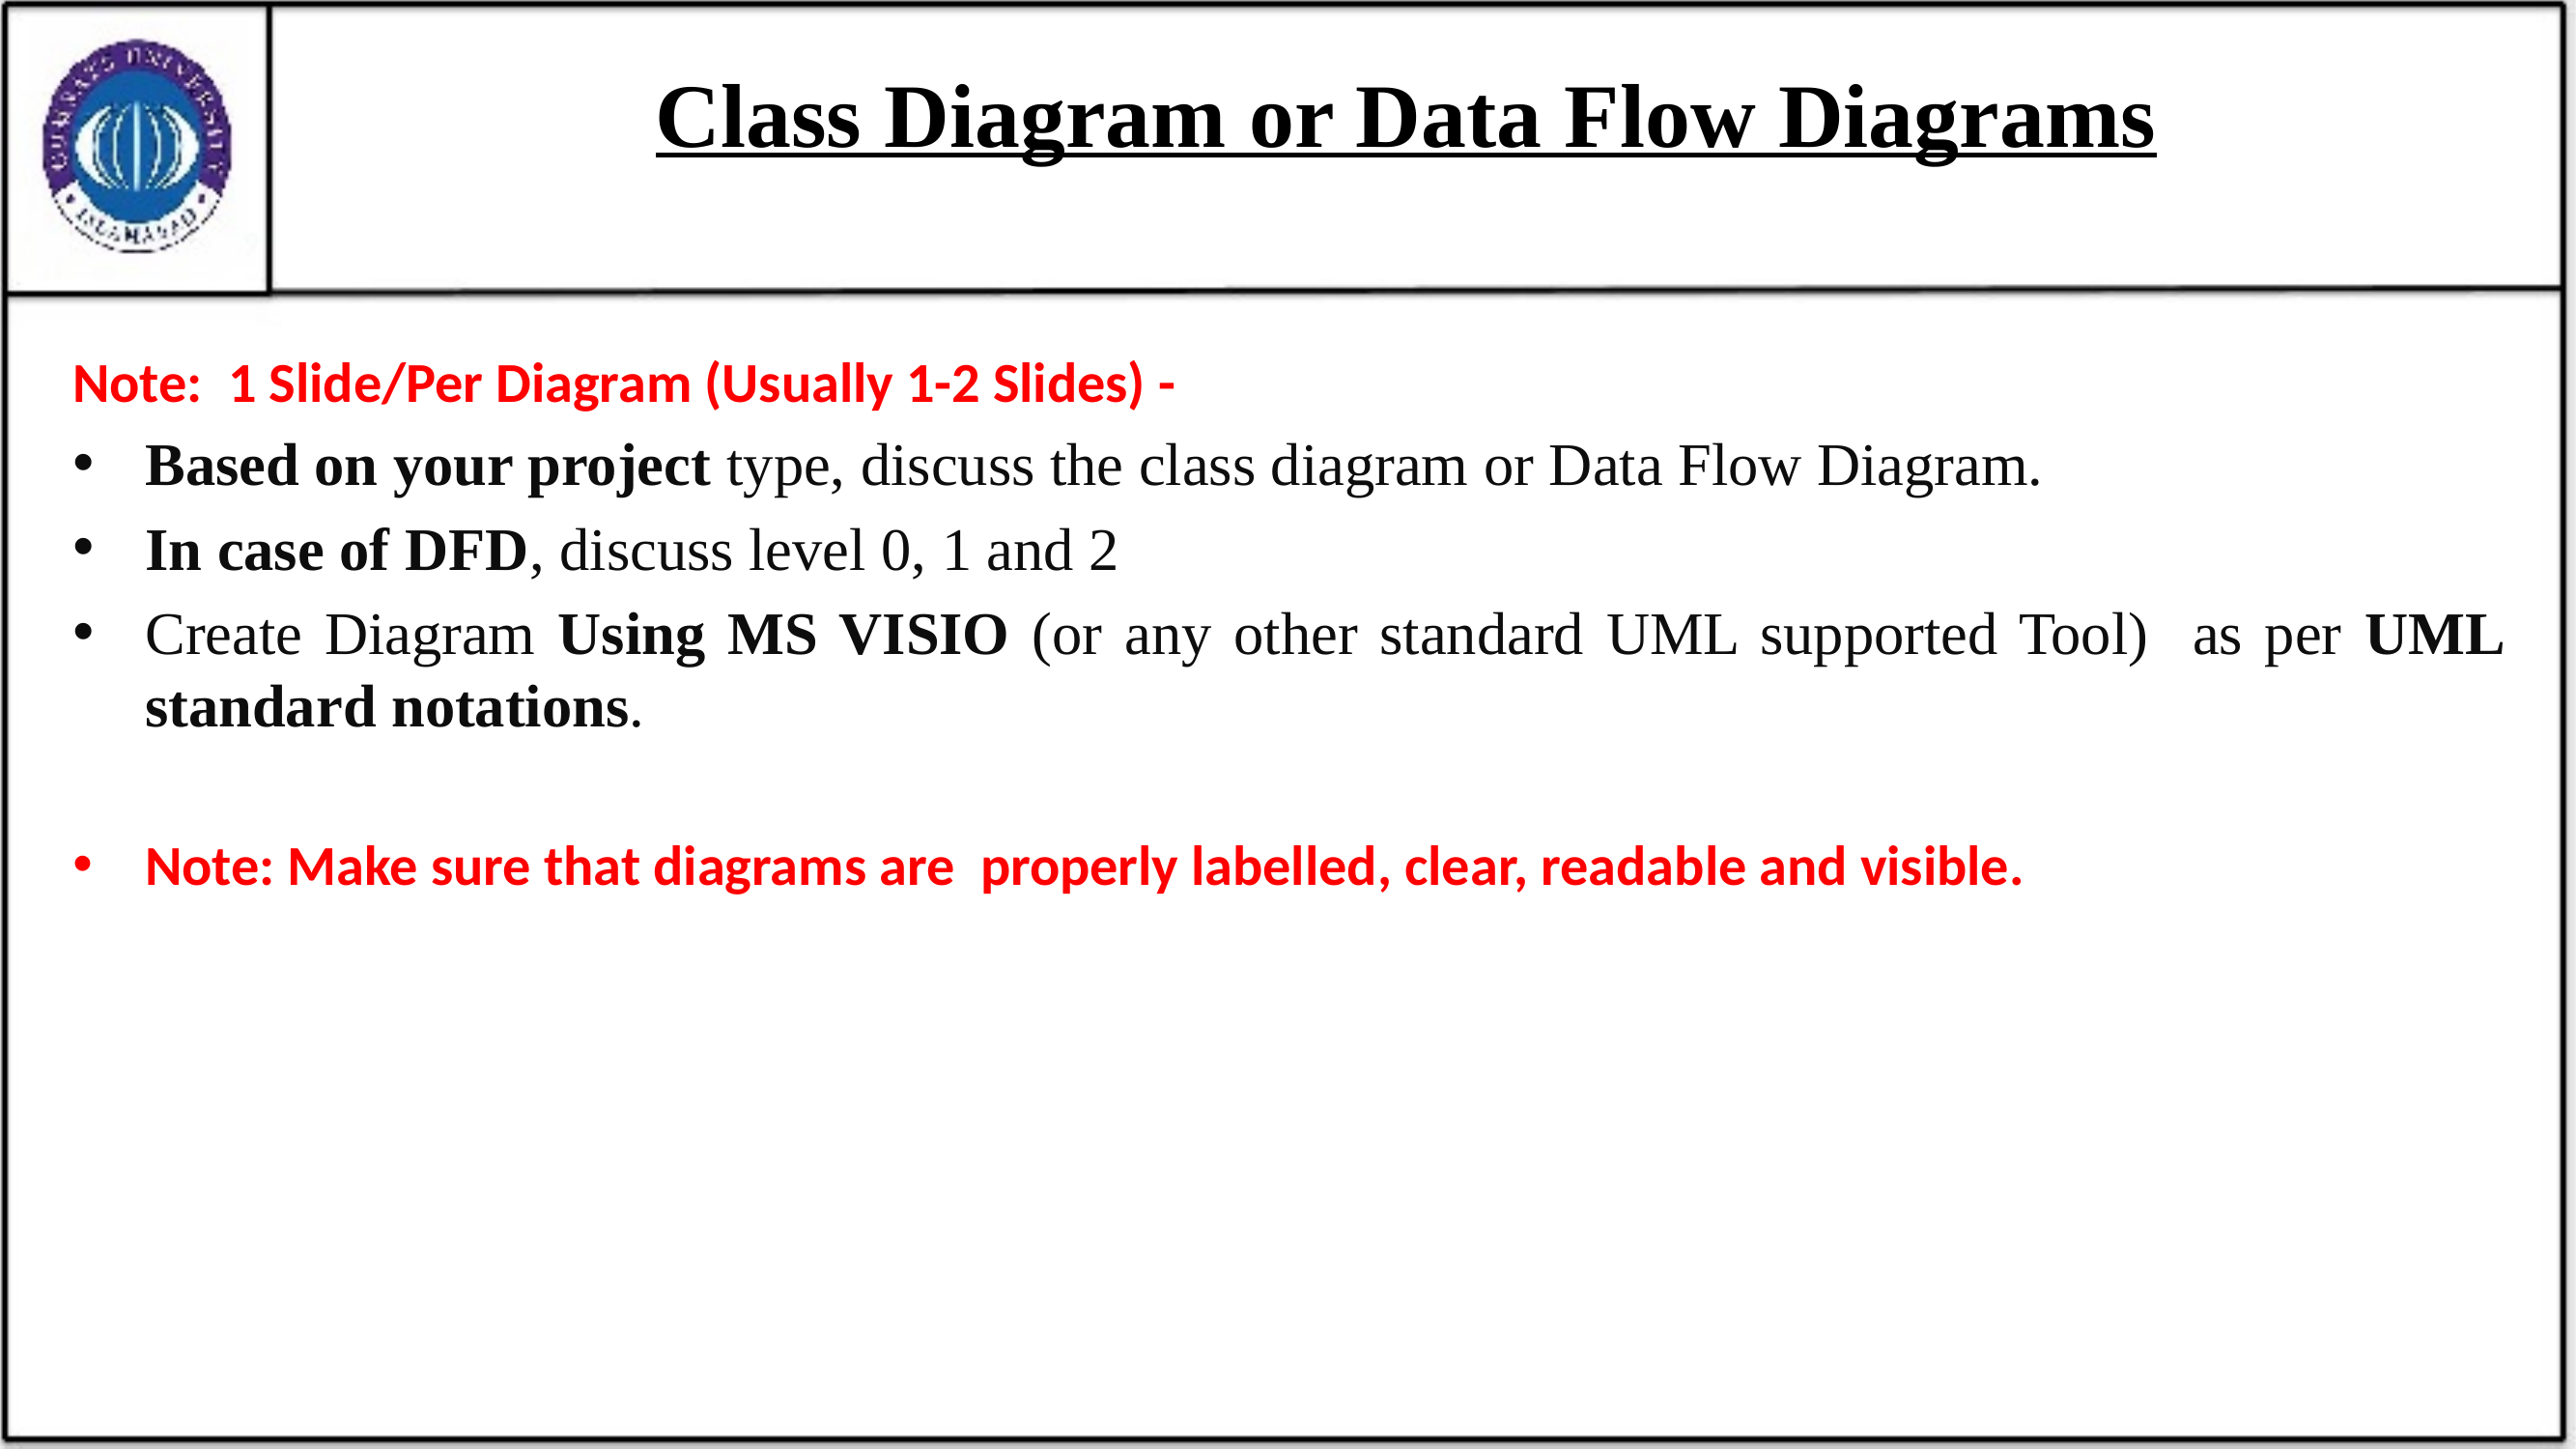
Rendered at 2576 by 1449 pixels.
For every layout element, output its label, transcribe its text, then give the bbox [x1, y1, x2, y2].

picture [0, 0, 2576, 1449]
title Class Diagram or Data Flow Diagrams [425, 48, 2387, 230]
text_box Note: 1 Slide/Per Diagram (Usually 1-2 Slides) - Based on your project type, discuss the class diagram or Data Flow Diagram. In case of DFD, discuss level 0, 1 and 2 Create Diagram Using MS VISIO (or any other standard UML supported Tool) as per UML standard notations. Note: Make sure that diagrams are properly labelled, clear, readable and visible. [56, 337, 2520, 1304]
